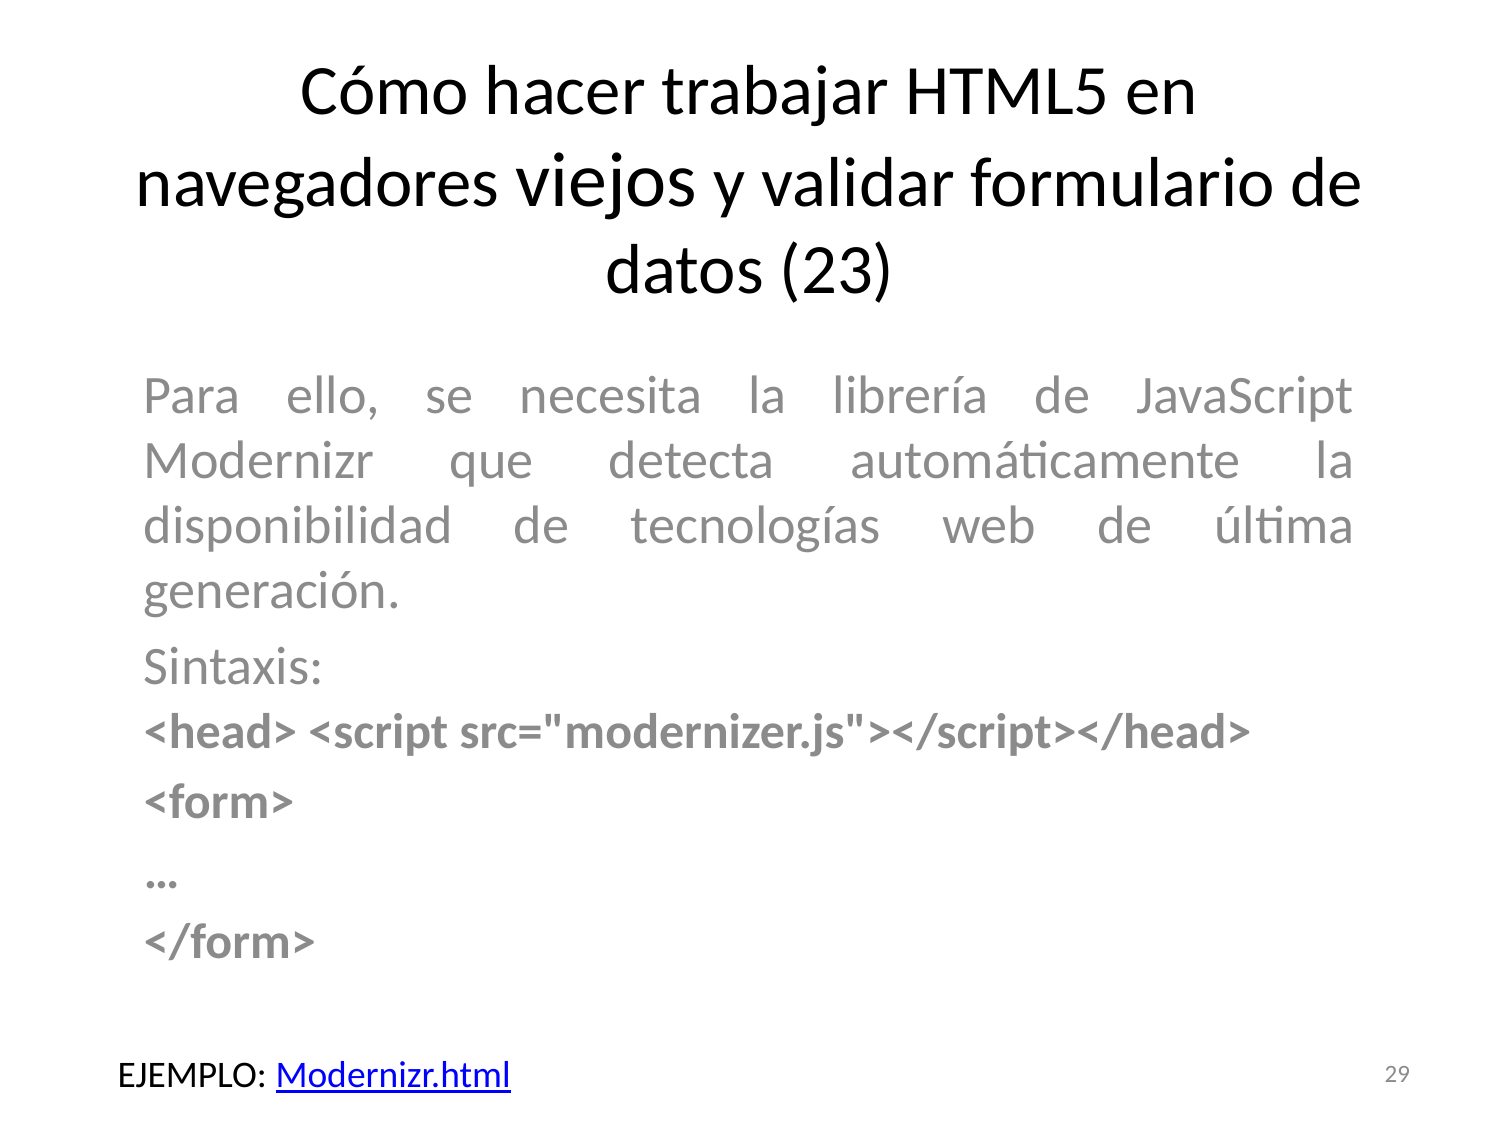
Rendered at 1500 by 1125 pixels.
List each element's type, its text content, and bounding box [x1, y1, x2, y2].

text_box <head> <script src="modernizer.js"></script></head> <form> … </form> [128, 691, 1372, 1008]
text_box EJEMPLO: Modernizr.html [102, 1042, 985, 1103]
slide_number 29 [1074, 1042, 1425, 1103]
title Cómo hacer trabajar HTML5 en navegadores viejos y validar formulario de datos (23) [112, 35, 1388, 317]
subtitle Para ello, se necesita la librería de JavaScript Modernizr que detecta automáticamente la disponibilidad de tecnologías web de última generación. Sintaxis: [128, 351, 1372, 691]
